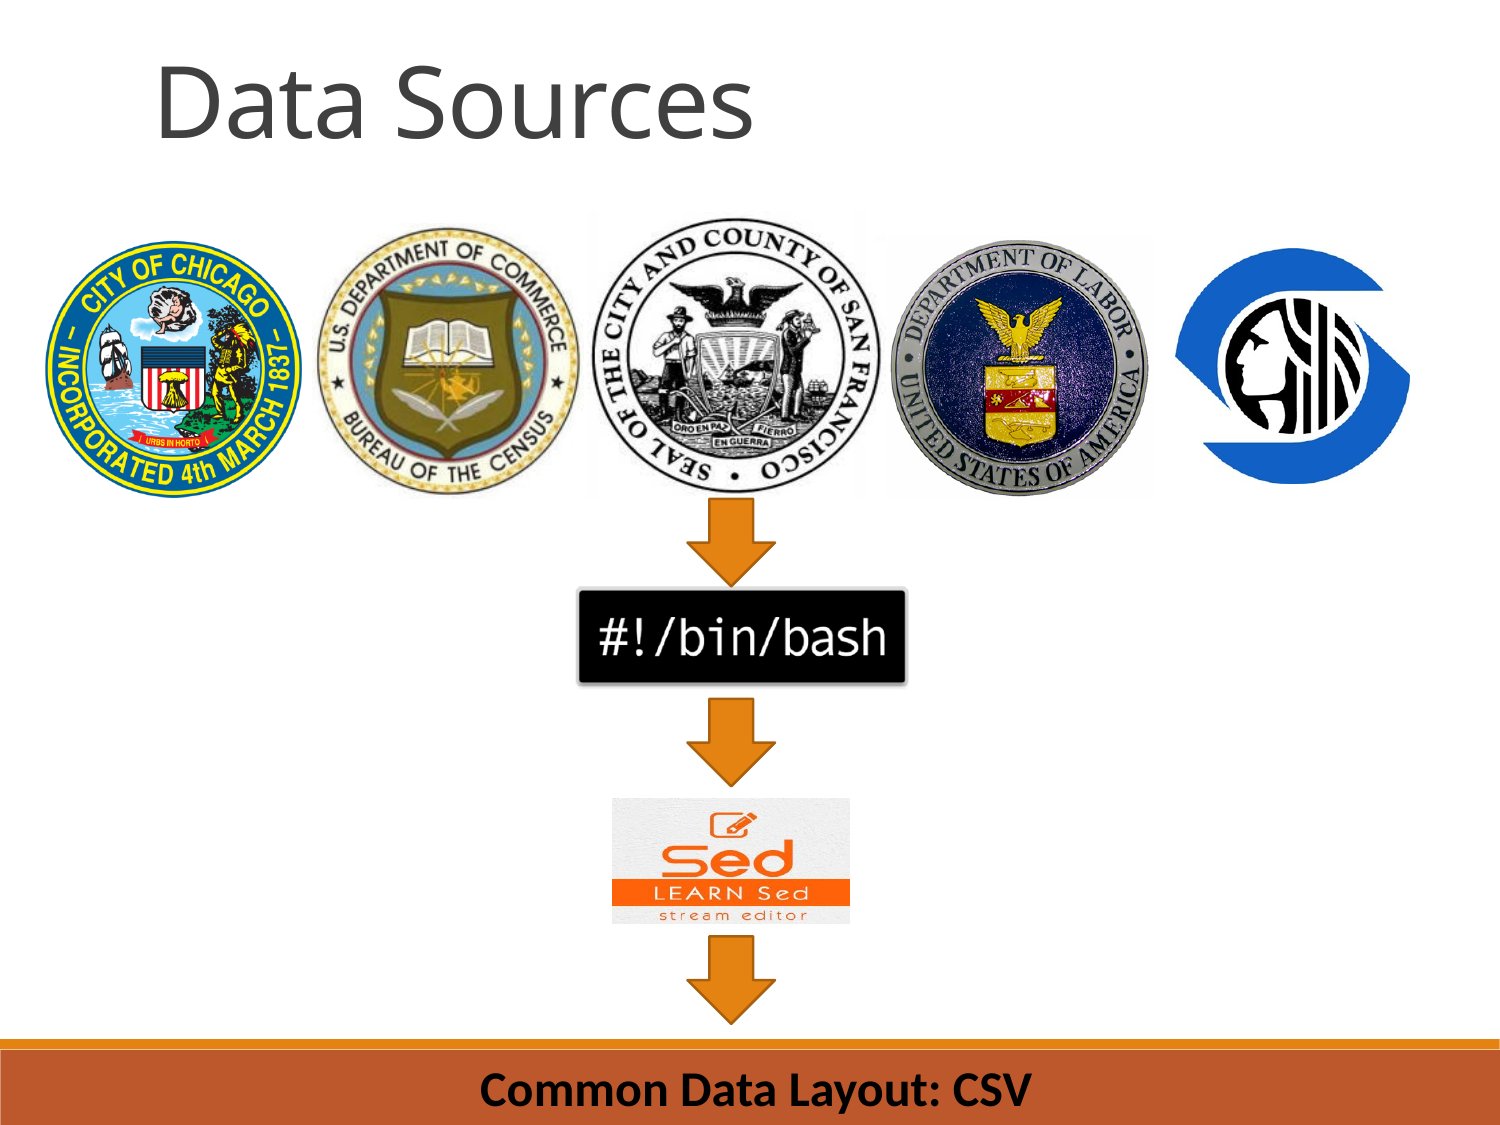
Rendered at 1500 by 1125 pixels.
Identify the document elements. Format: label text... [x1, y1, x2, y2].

picture [1174, 248, 1410, 485]
text_box [686, 935, 777, 1025]
text_box Data Sources [137, 49, 1375, 288]
text_box [686, 506, 777, 582]
picture [36, 235, 310, 509]
picture [611, 798, 851, 925]
text_box [686, 697, 777, 788]
picture [586, 210, 1155, 500]
picture [311, 223, 584, 500]
picture [574, 585, 910, 690]
text_box Common Data Layout: CSV [465, 1048, 1047, 1124]
